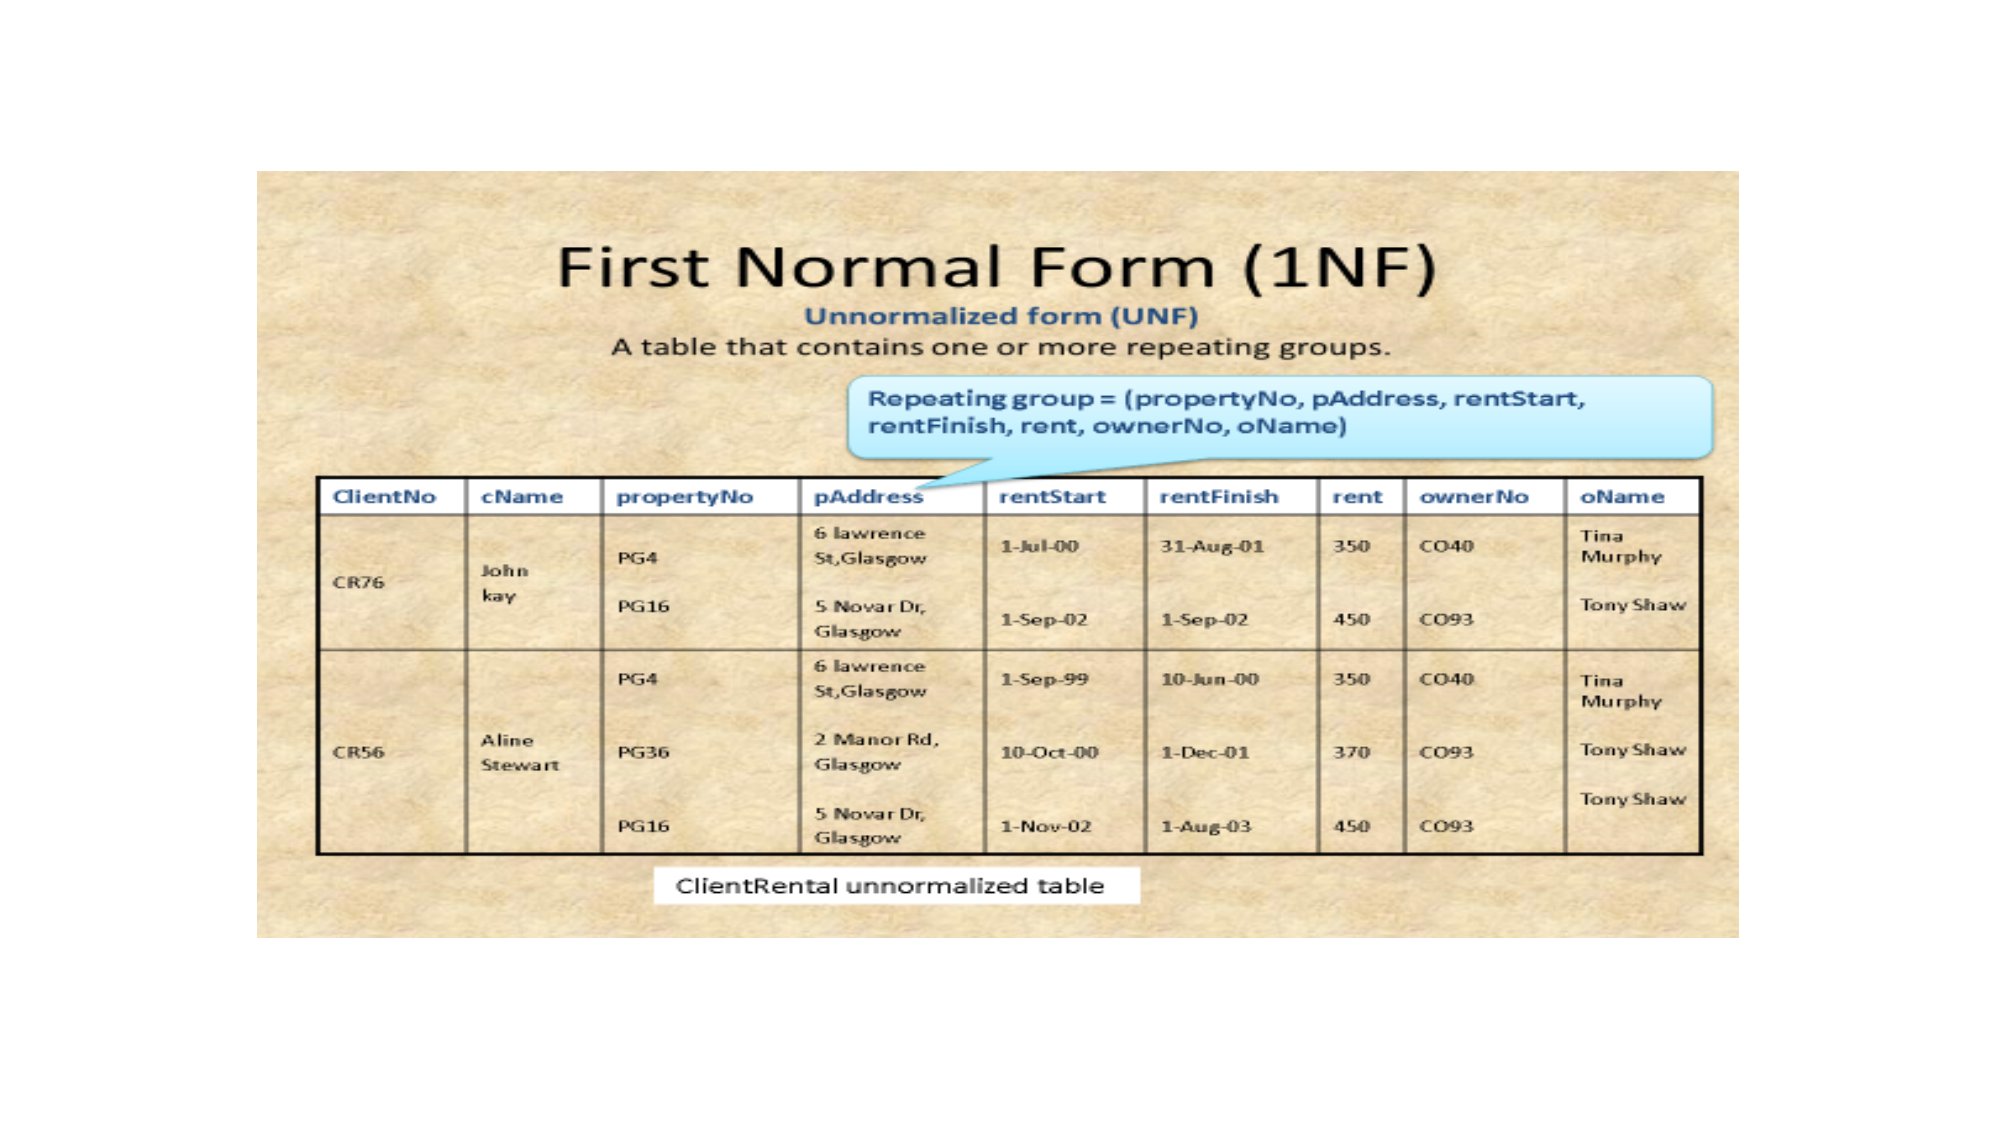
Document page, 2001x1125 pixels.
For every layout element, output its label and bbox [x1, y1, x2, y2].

list [257, 171, 1739, 938]
